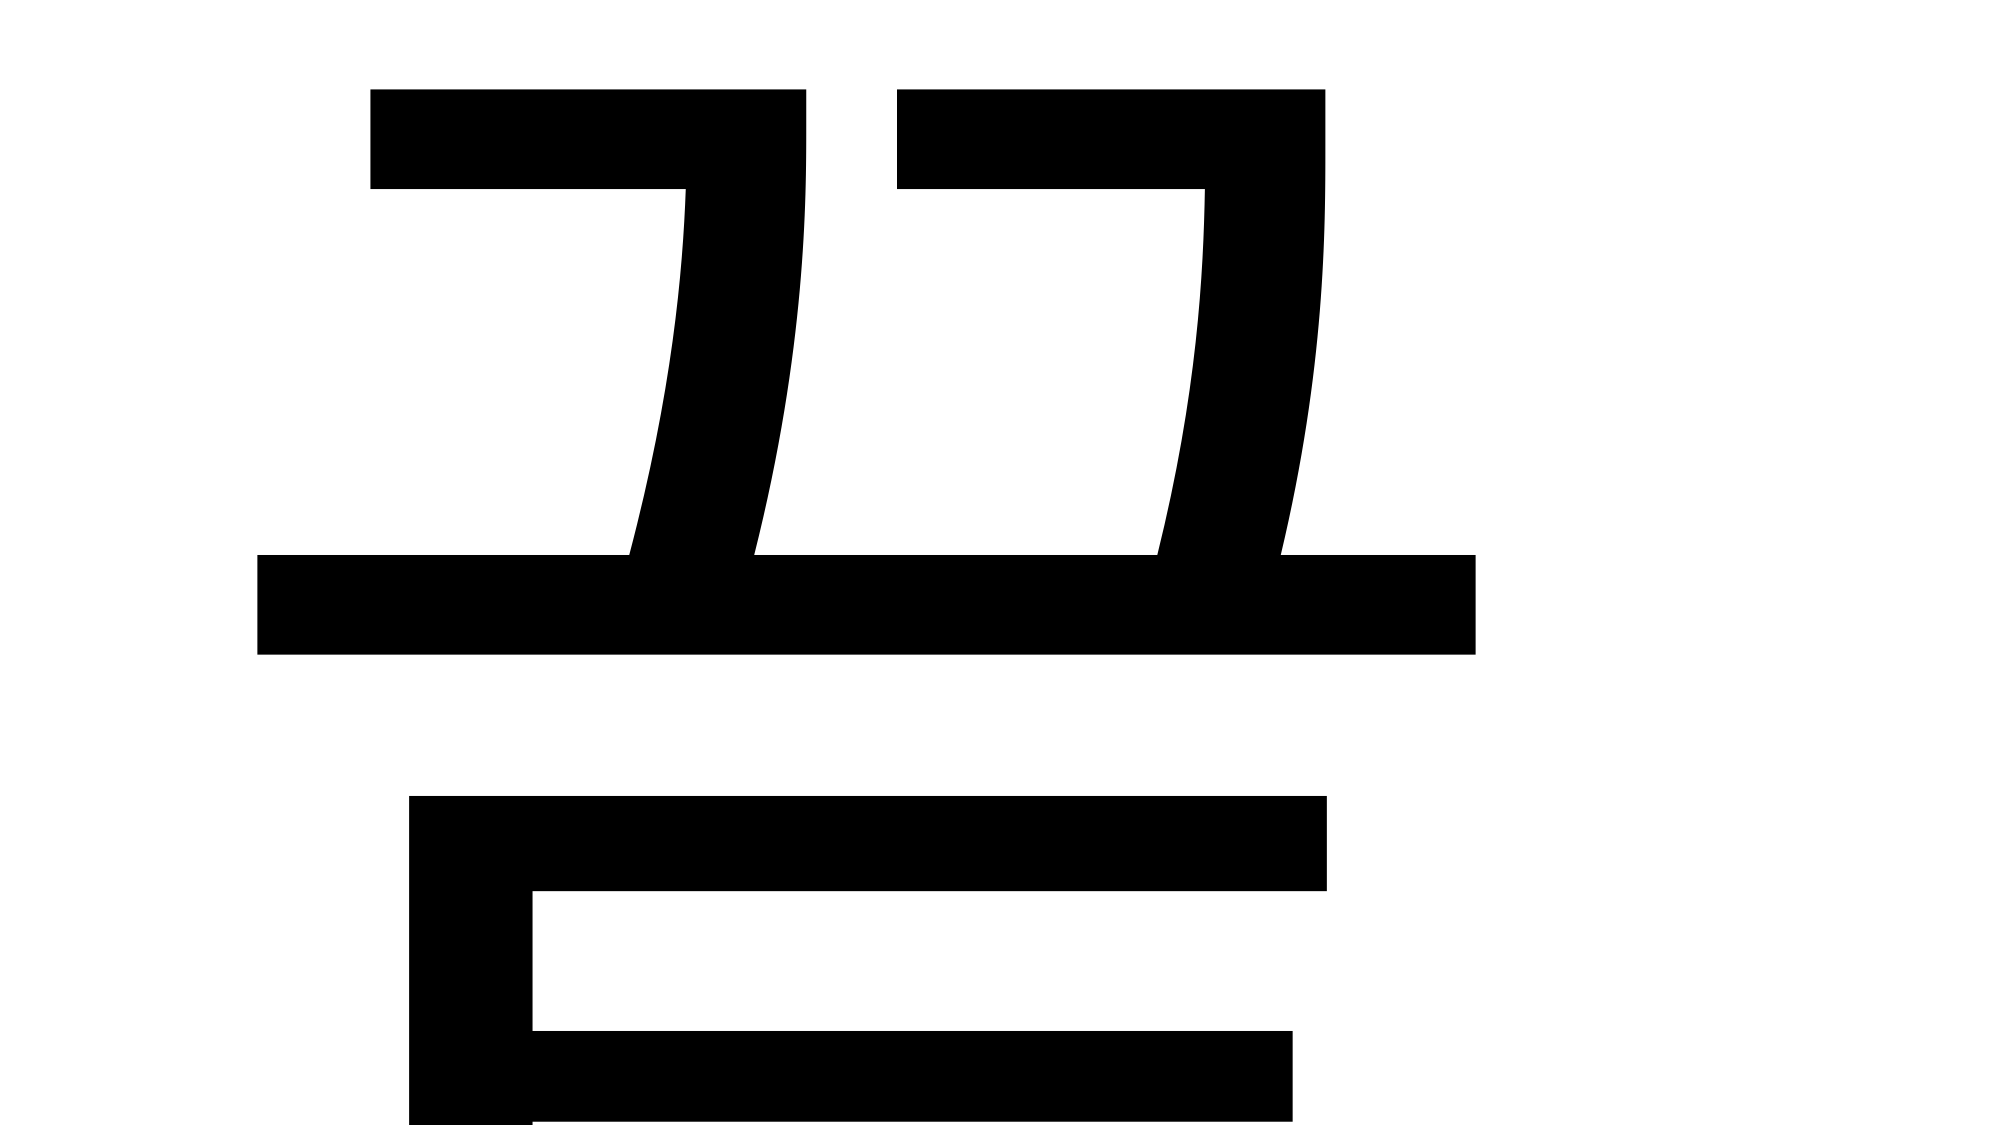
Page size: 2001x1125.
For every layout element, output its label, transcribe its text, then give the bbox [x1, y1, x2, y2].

text_box 끝 [168, 0, 1507, 1125]
